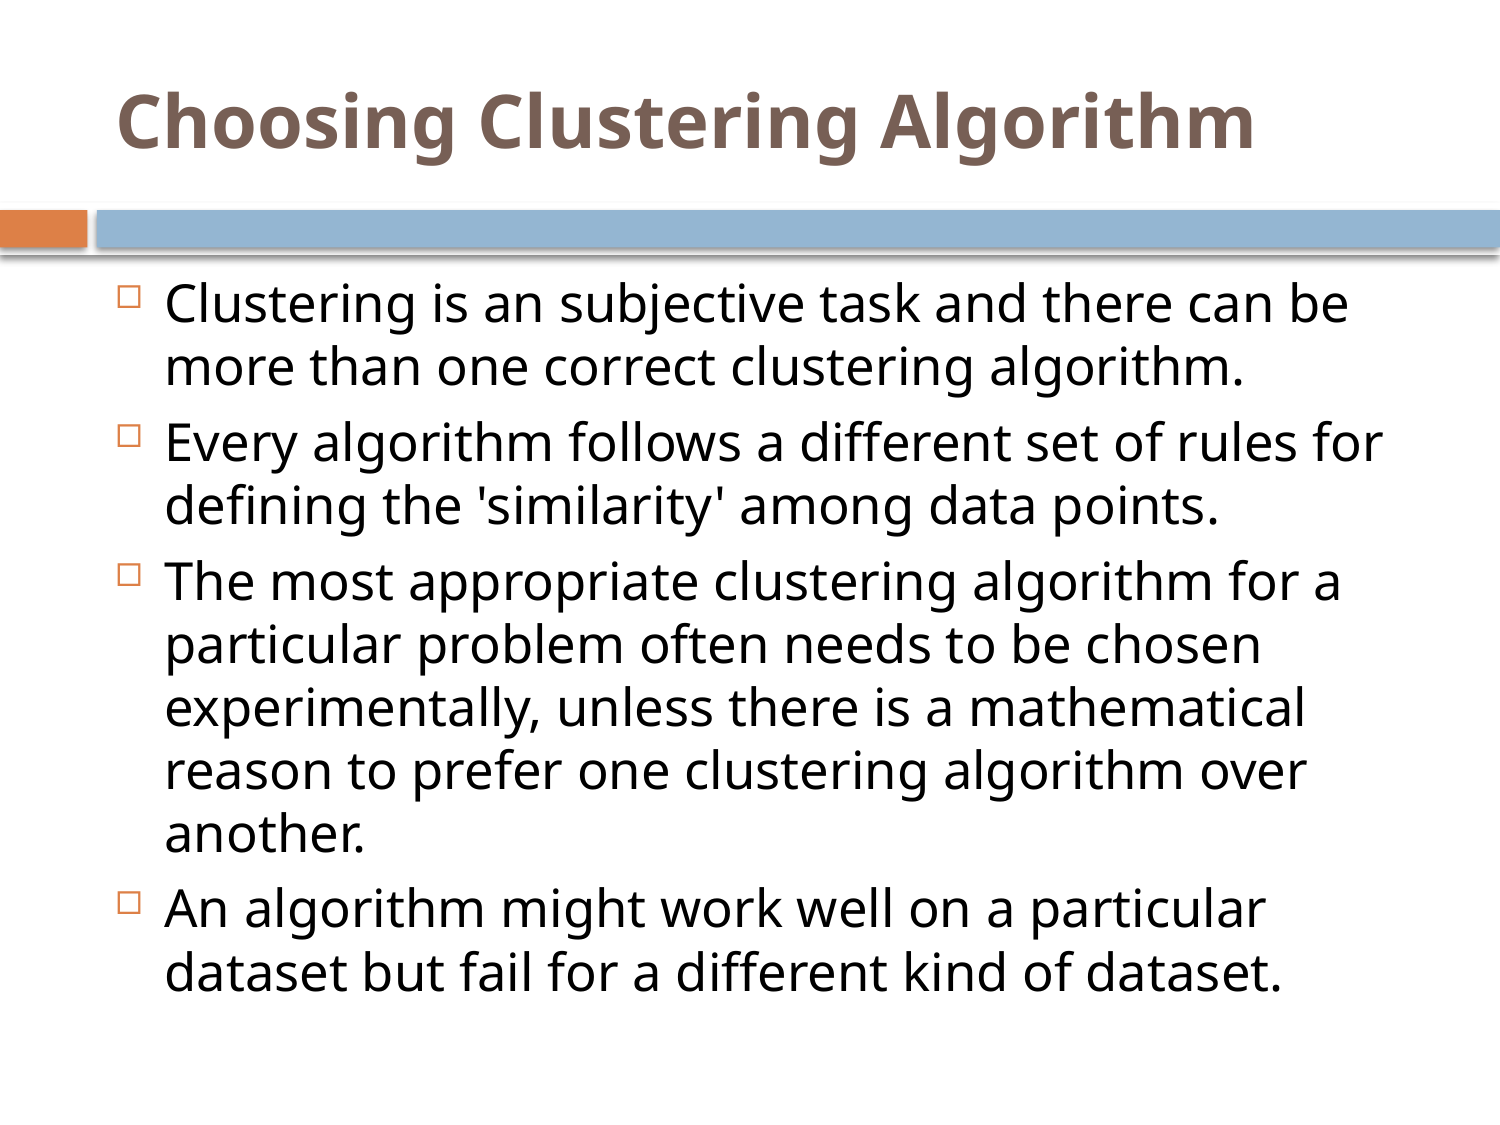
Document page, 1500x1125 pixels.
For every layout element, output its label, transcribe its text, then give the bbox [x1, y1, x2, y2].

list Clustering is an subjective task and there can be more than one correct clustering algorithm. Every algorithm follows a different set of rules for defining the 'similarity' among data points. The most appropriate clustering algorithm for a particular problem often needs to be chosen experimentally, unless there is a mathematical reason to prefer one clustering algorithm over another. An algorithm might work well on a particular dataset but fail for a different kind of dataset. [100, 262, 1438, 1025]
title Choosing Clustering Algorithm [100, 37, 1438, 200]
